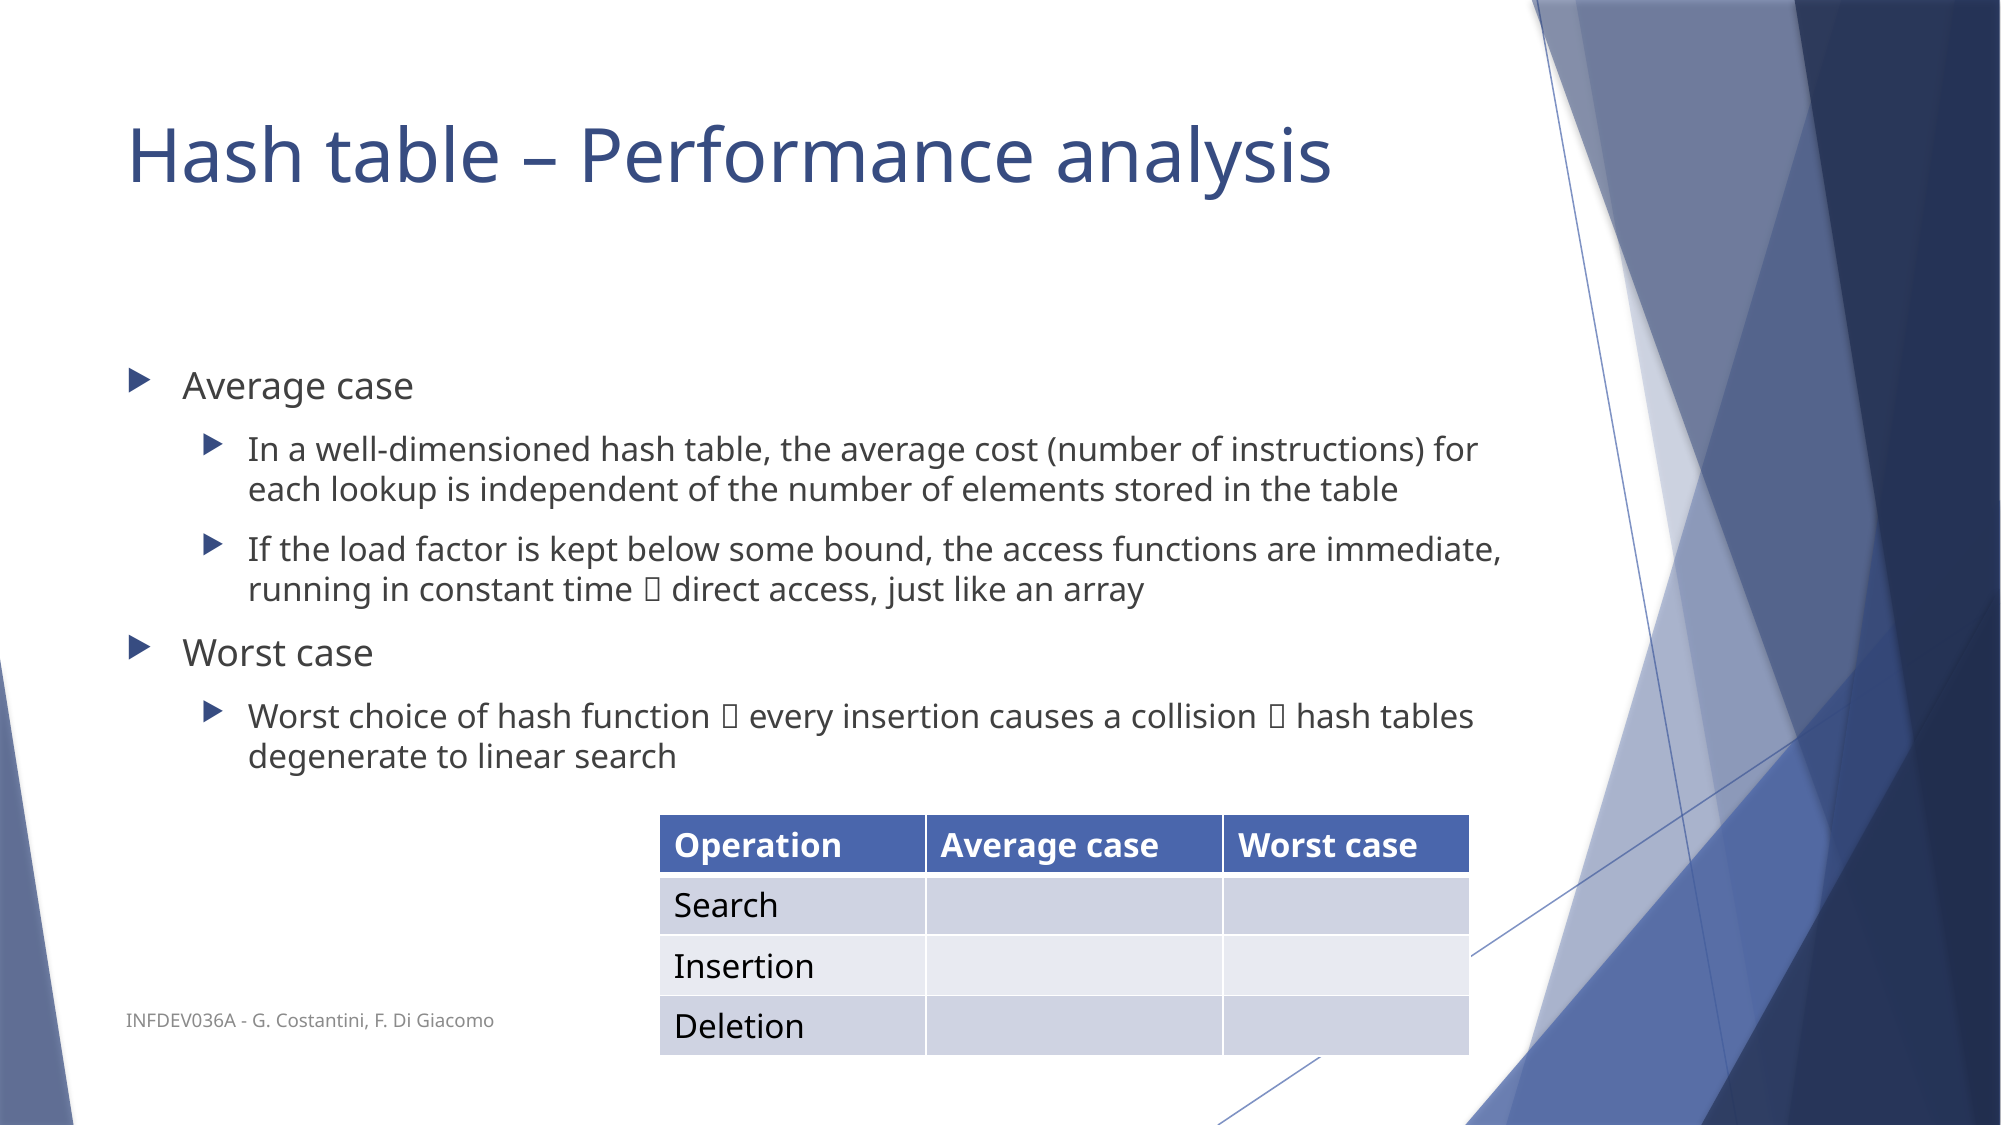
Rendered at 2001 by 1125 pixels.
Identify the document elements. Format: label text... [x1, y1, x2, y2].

list Average case In a well-dimensioned hash table, the average cost (number of instructions) for each lookup is independent of the number of elements stored in the table If the load factor is kept below some bound, the access functions are immediate, running in constant time  direct access, just like an array Worst case Worst choice of hash function  every insertion causes a collision  hash tables degenerate to linear search [111, 354, 1522, 992]
title Hash table – Performance analysis [111, 99, 1522, 317]
footer INFDEV036A - G. Costantini, F. Di Giacomo [111, 991, 658, 1051]
